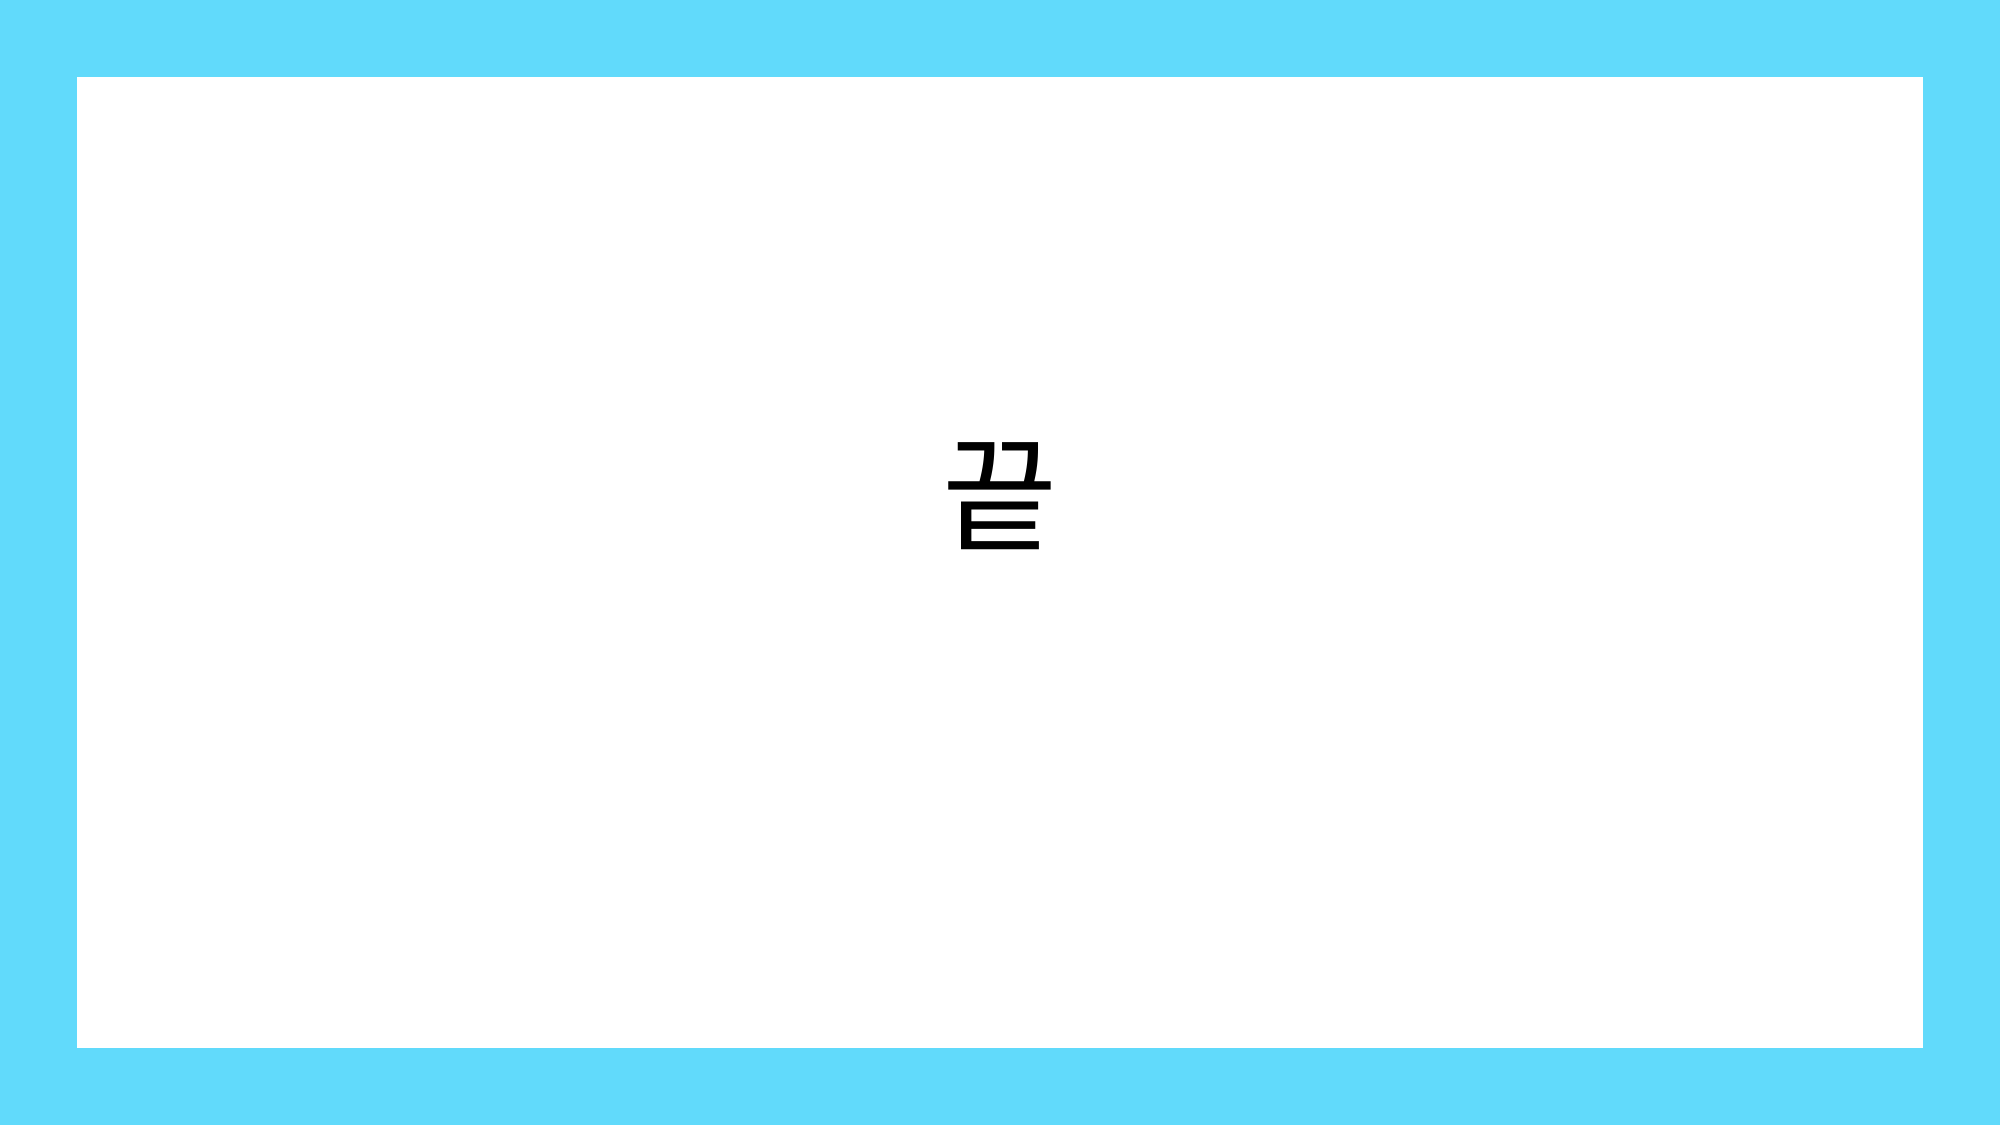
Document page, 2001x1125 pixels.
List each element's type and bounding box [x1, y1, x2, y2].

text_box [0, 0, 2000, 1125]
